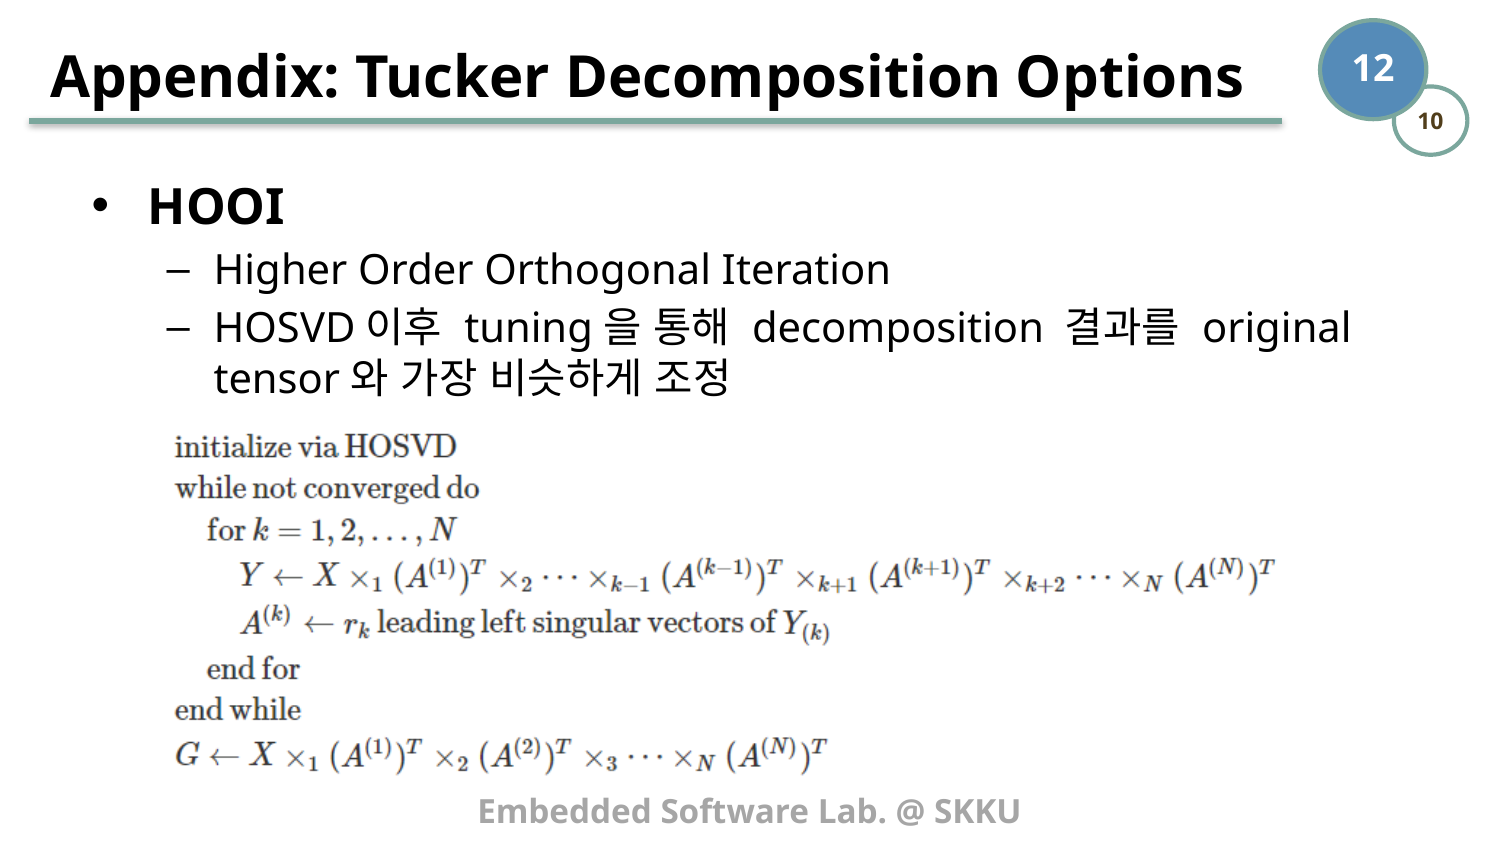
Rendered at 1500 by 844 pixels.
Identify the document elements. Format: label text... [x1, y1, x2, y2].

title Appendix: Tucker Decomposition Options [35, 23, 1266, 127]
picture [153, 421, 1308, 796]
list HOOI Higher Order Orthogonal Iteration HOSVD이후 tuning을 통해 decomposition 결과를 original tensor와 가장 비슷하게 조정 [76, 167, 1467, 765]
